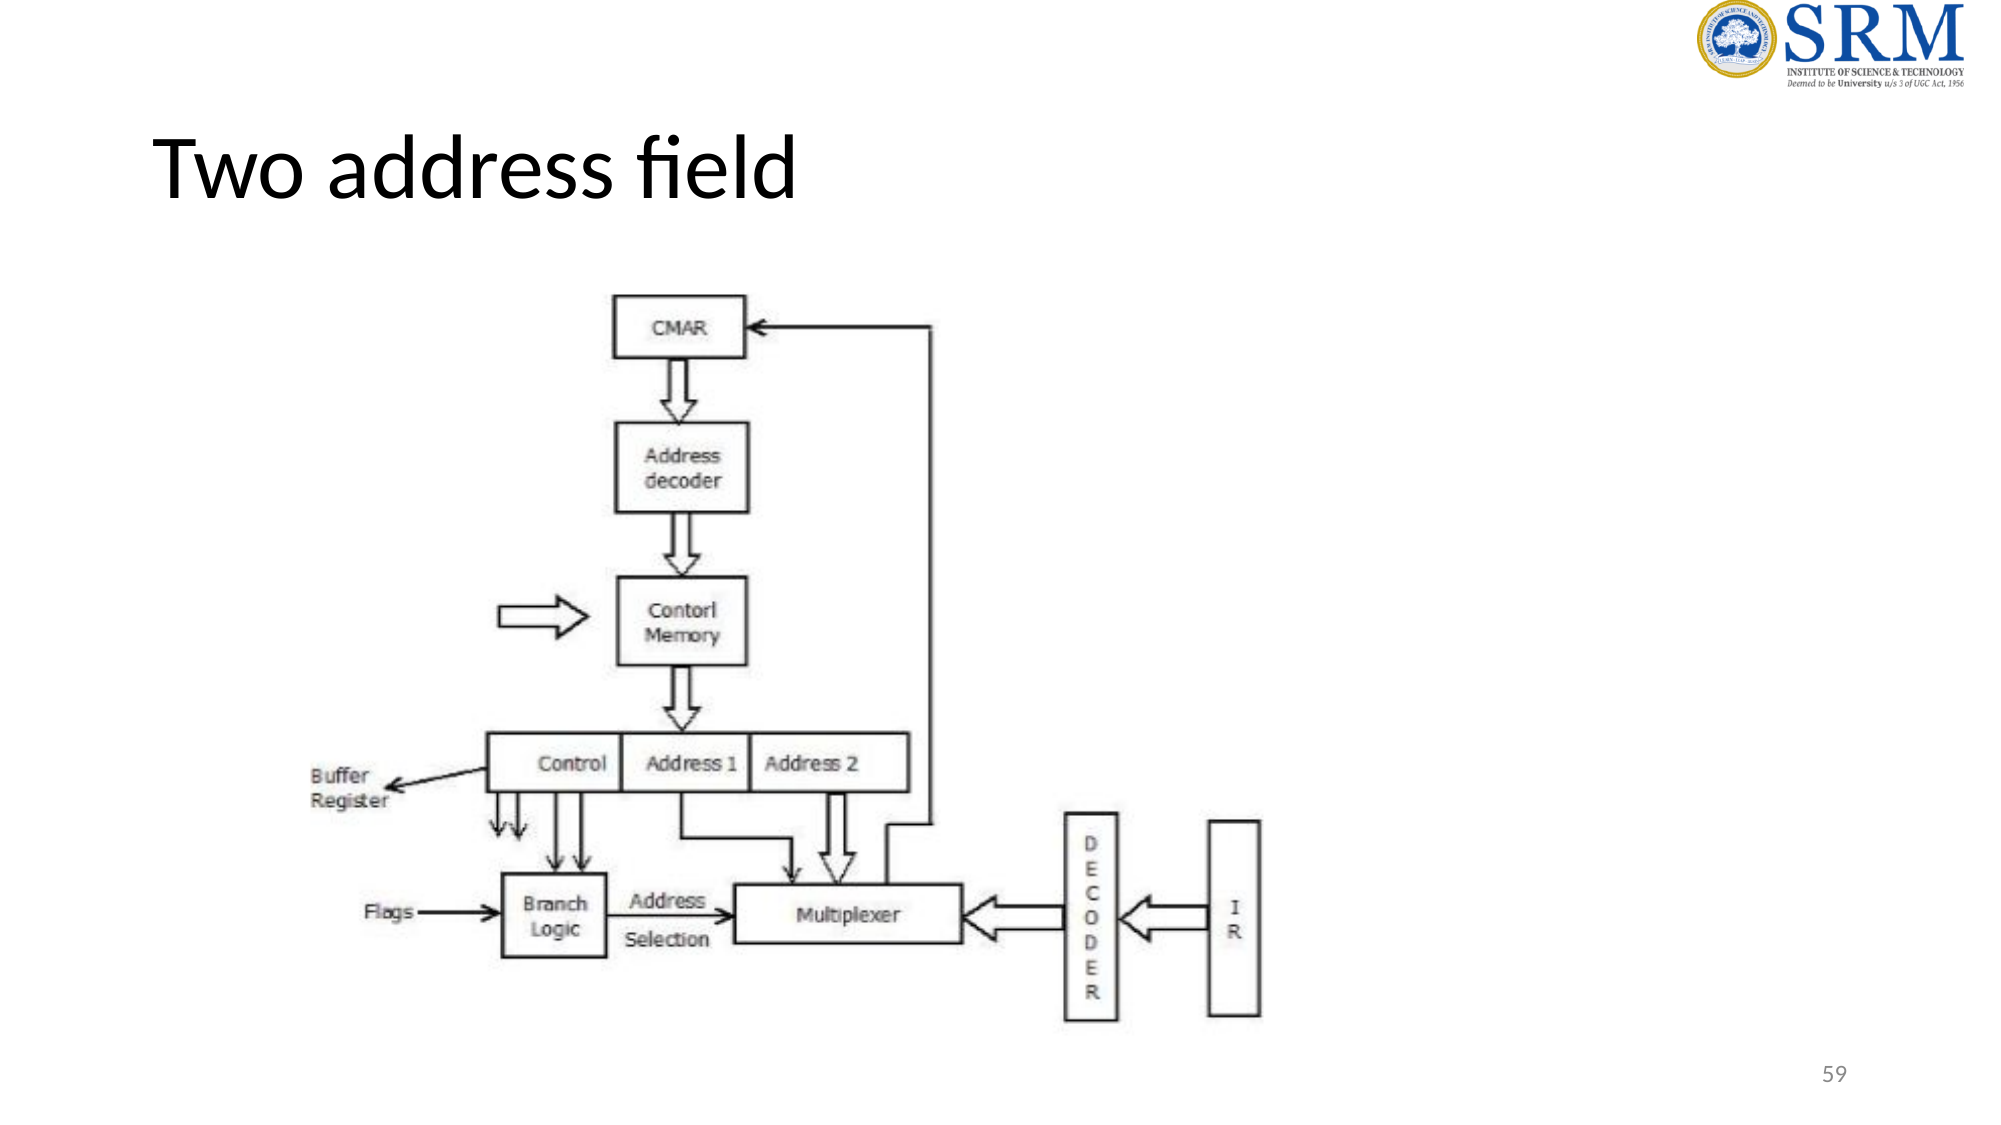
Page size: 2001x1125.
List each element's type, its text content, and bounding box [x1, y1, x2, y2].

text_box ‹#› [1412, 1042, 1863, 1103]
title Two address field [137, 59, 1863, 278]
picture [278, 277, 1286, 1040]
picture [1696, 0, 1964, 88]
